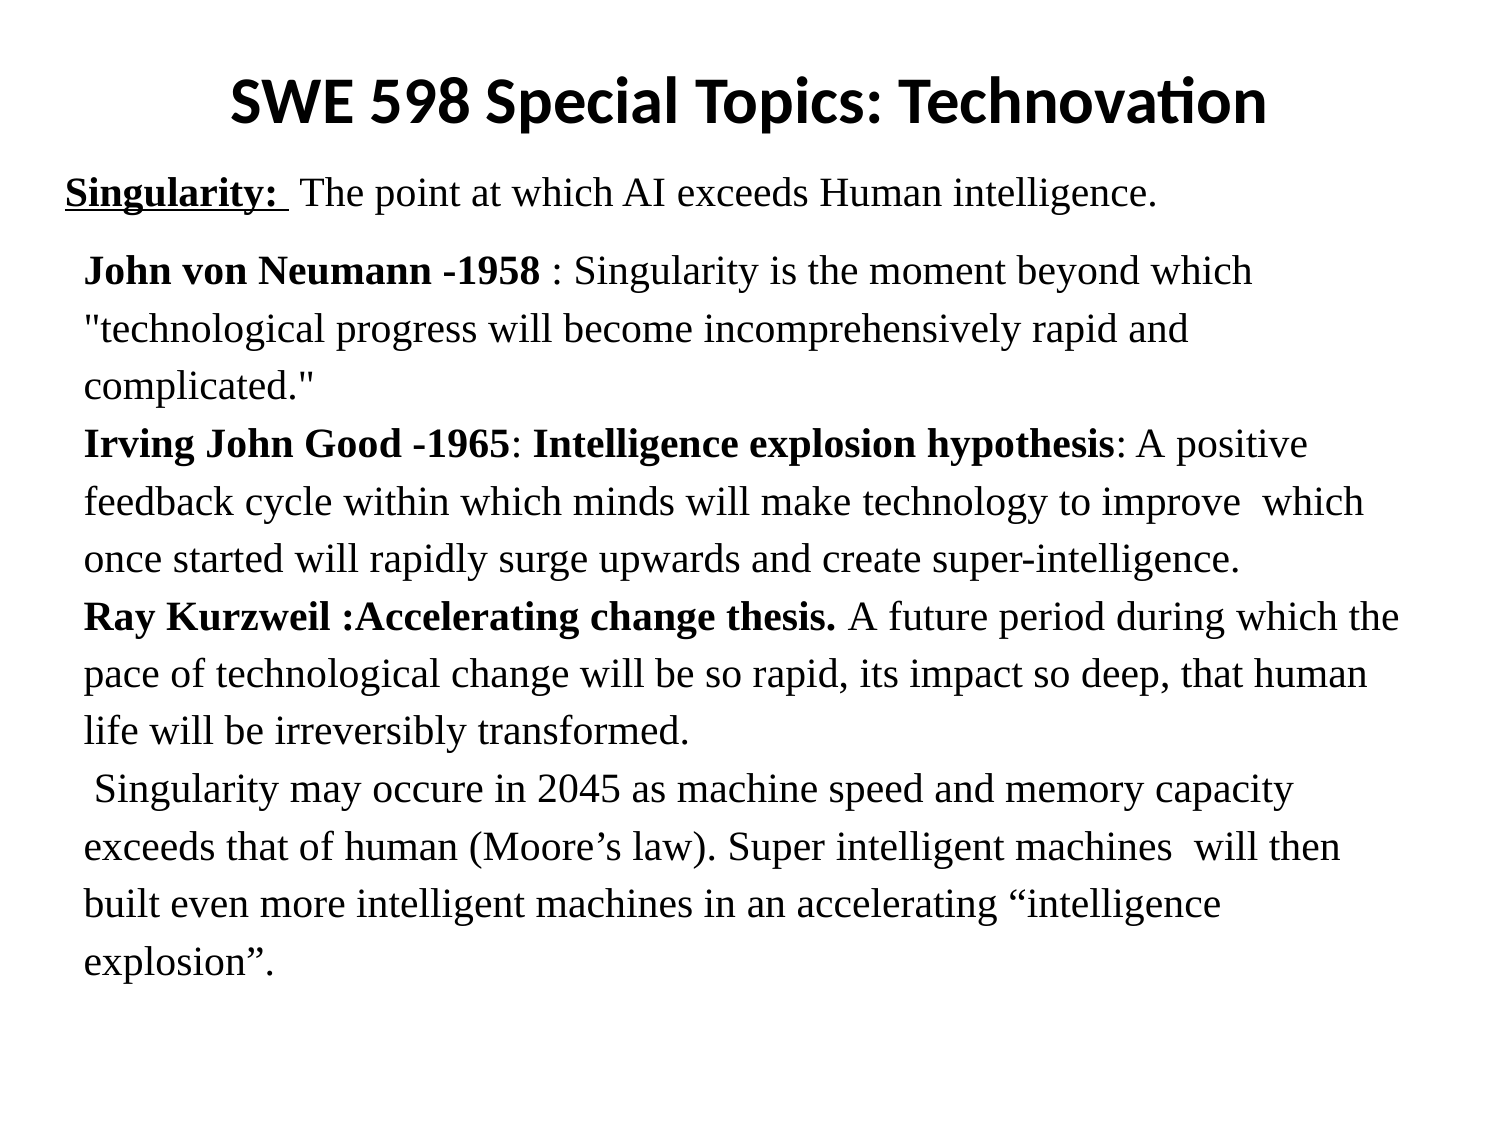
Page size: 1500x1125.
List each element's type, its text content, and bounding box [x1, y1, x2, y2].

text_box SWE 598 Special Topics: Technovation [75, 45, 1425, 149]
text_box Singularity: The point at which AI exceeds Human intelligence. John von Neumann -1958 : Singularity is the moment beyond which "technological progress will become incomprehensively rapid and complicated." Irving John Good -1965: Intelligence explosion hypothesis: A positive feedback cycle within which minds will make technology to improve which once started will rapidly surge upwards and create super-intelligence. Ray Kurzweil :Accelerating change thesis. A future period during which the pace of technological change will be so rapid, its impact so deep, that human life will be irreversibly transformed. Singularity may occure in 2045 as machine speed and memory capacity exceeds that of human (Moore’s law). Super intelligent machines will then built even more intelligent machines in an accelerating “intelligence explosion”. [49, 572, 1425, 1100]
text_box Singularity: The point at which AI exceeds Human intelligence. John von Neumann -1958 : Singularity is the moment beyond which "technological progress will become incomprehensively rapid and complicated." Irving John Good -1965: Intelligence explosion hypothesis: A positive feedback cycle within which minds will make technology to improve which once started will rapidly surge upwards and create super-intelligence. Ray Kurzweil :Accelerating change thesis. A future period during which the pace of technological change will be so rapid, its impact so deep, that human life will be irreversibly transformed. Singularity may occure in 2045 as machine speed and memory capacity exceeds that of human (Moore’s law). Super intelligent machines will then built even more intelligent machines in an accelerating “intelligence explosion”. [49, 149, 1425, 476]
text_box [49, 476, 1425, 572]
